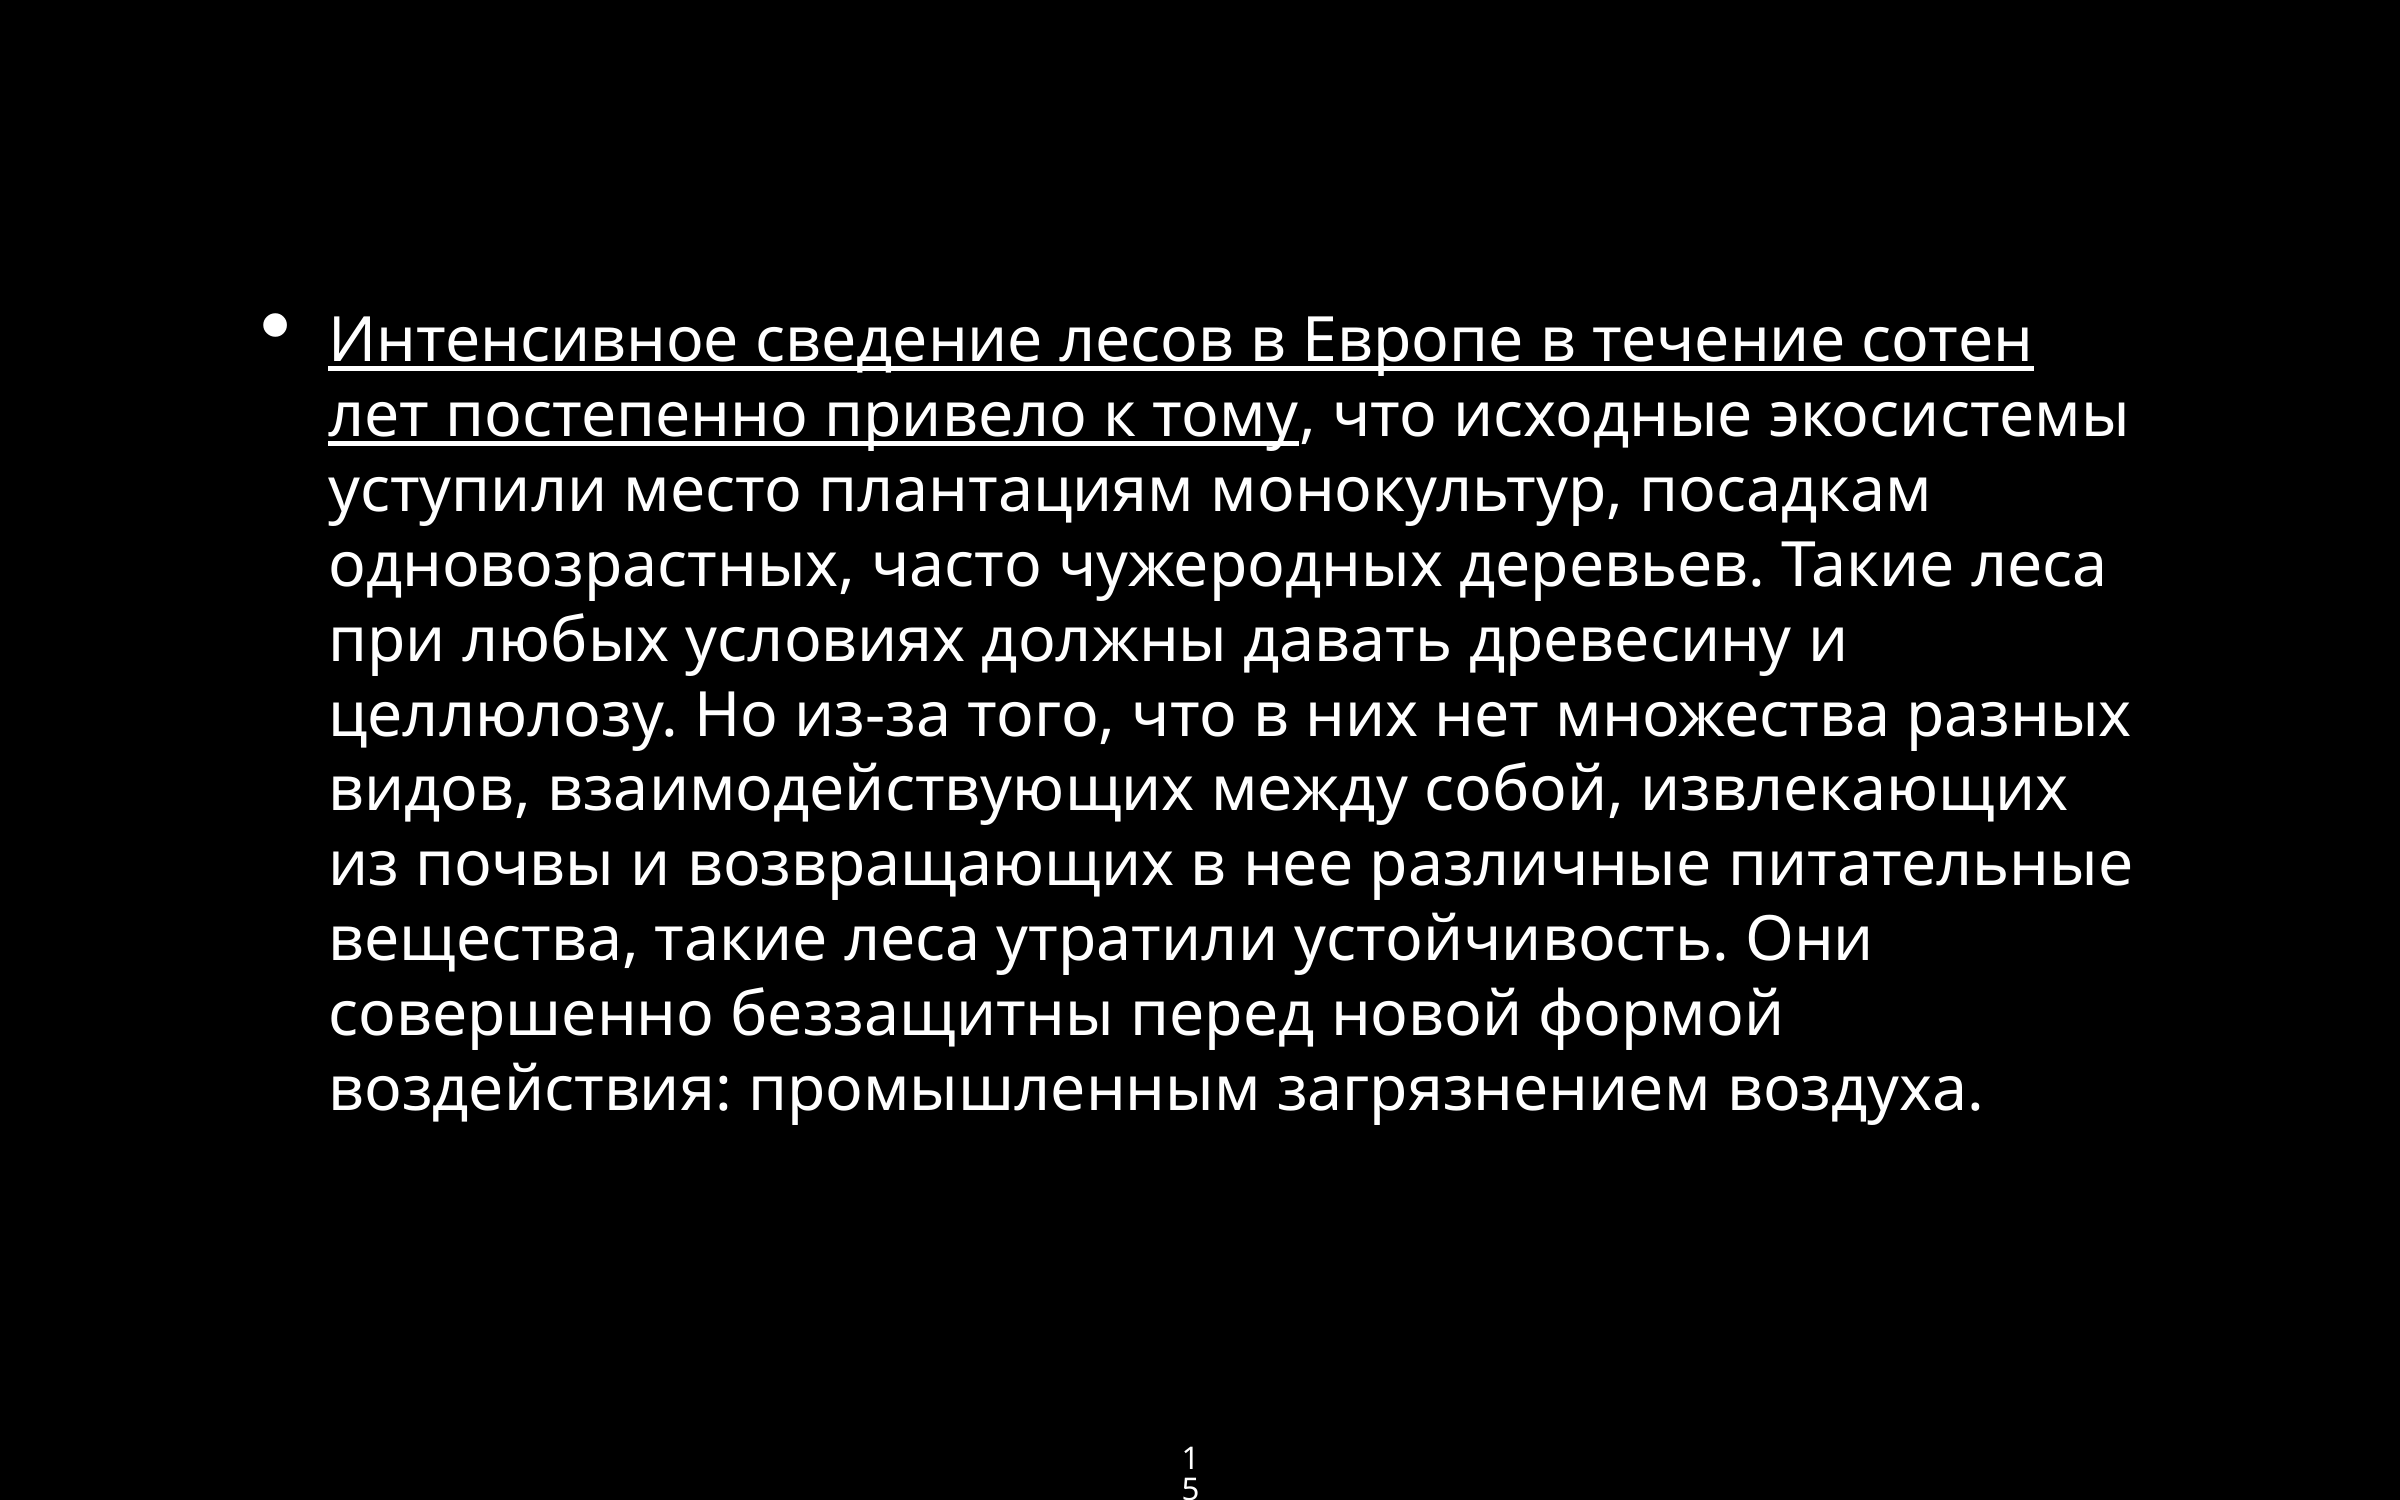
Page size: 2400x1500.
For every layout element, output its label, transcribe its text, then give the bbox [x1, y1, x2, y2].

list Интенсивное сведение лесов в Европе в течение сотен лет постепенно привело к тому, что исходные экосистемы уступили место плантациям монокультур, посадкам одновозрастных, часто чужеродных деревьев. Такие леса при любых условиях должны давать древесину и целлюлозу. Но из-за того, что в них нет множества разных видов, взаимодействующих между собой, извлекающих из почвы и возвращающих в нее различные питательные вещества, такие леса утратили устойчивость. Они совершенно беззащитны перед новой формой воздействия: промышленным загрязнением воздуха. [251, 286, 2149, 1136]
slide_number 15 [1172, 1429, 1226, 1485]
